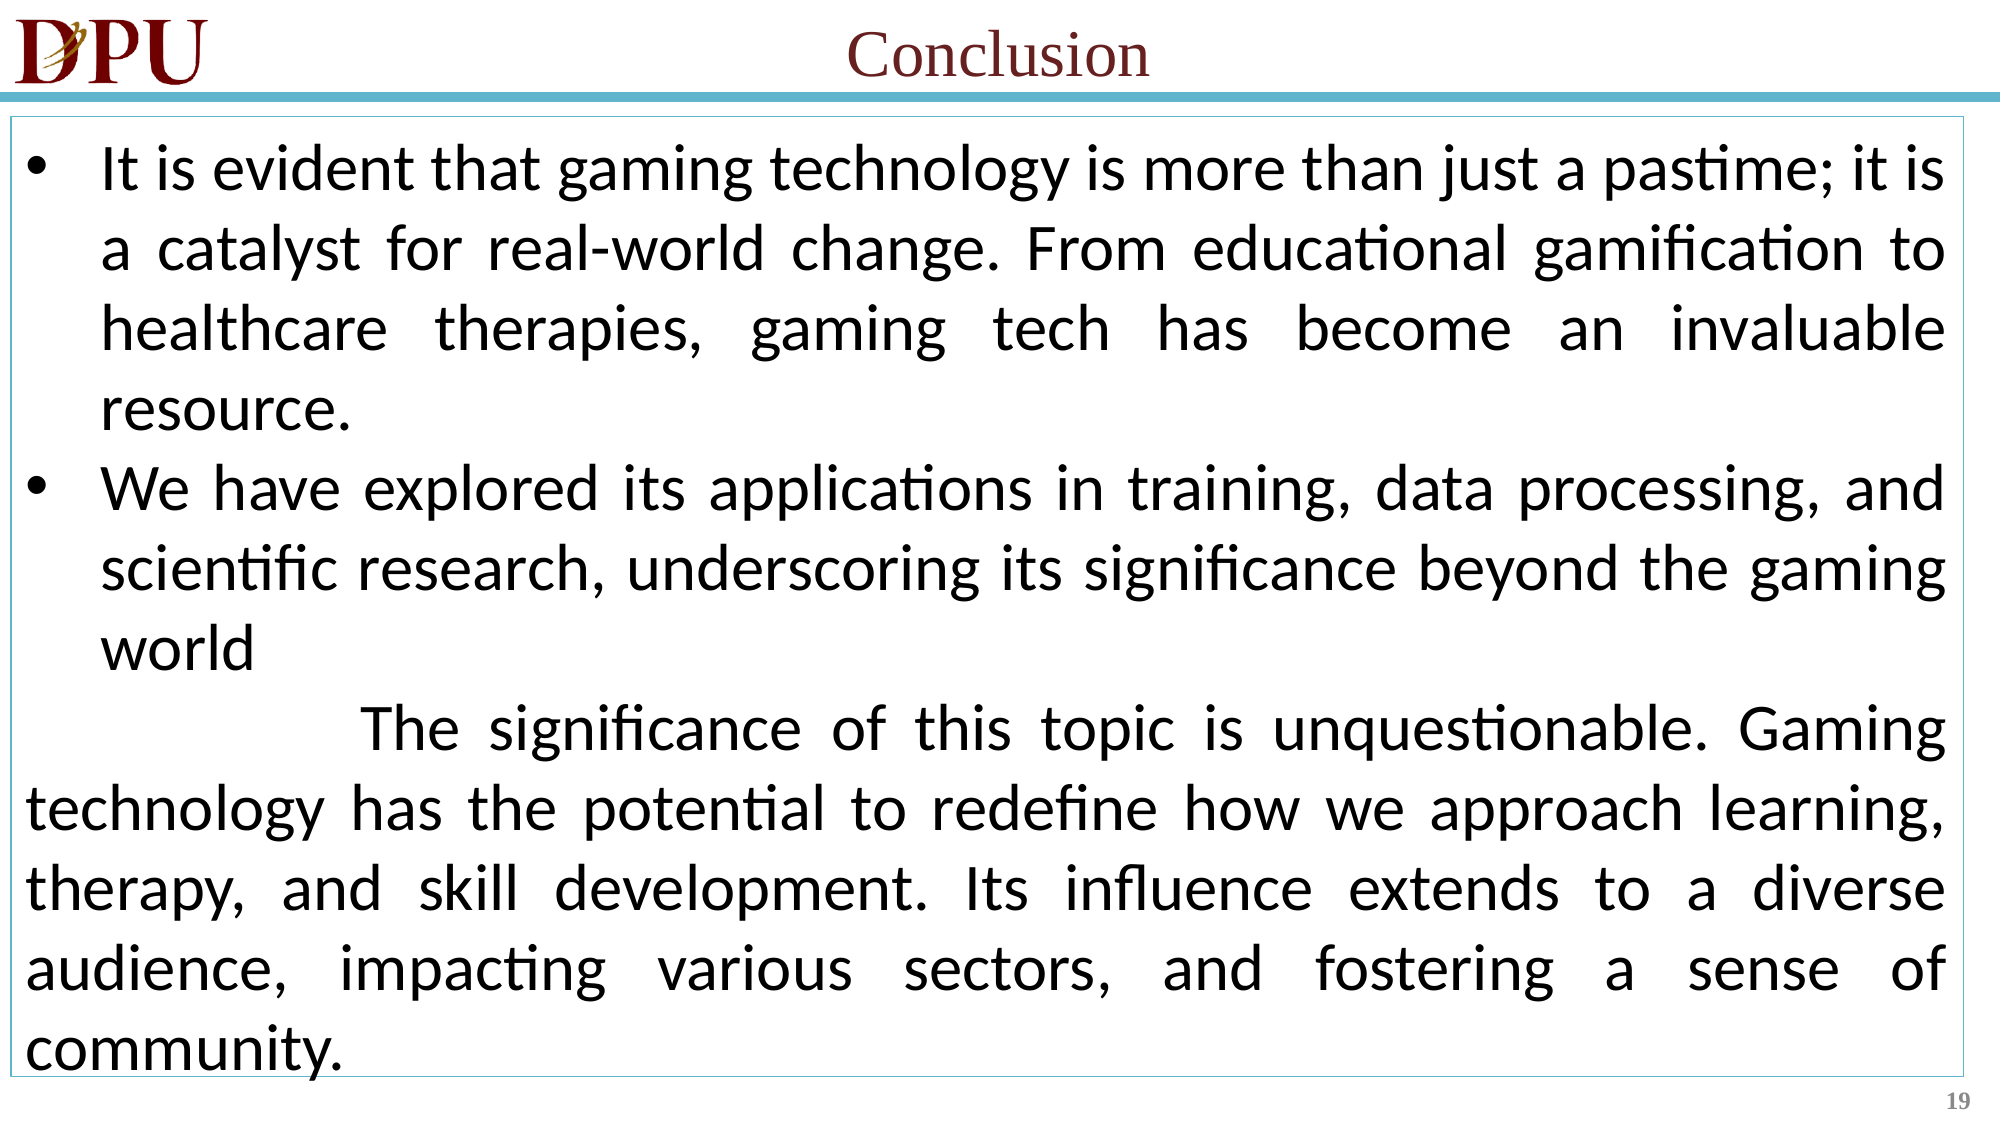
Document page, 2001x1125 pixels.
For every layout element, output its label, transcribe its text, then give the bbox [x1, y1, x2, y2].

text_box Conclusion [212, 11, 1786, 87]
picture [12, 15, 213, 88]
text_box [0, 94, 2000, 100]
slide_number 19 [1899, 1076, 1986, 1123]
list It is evident that gaming technology is more than just a pastime; it is a catalyst for real-world change. From educational gamification to healthcare therapies, gaming tech has become an invaluable resource. We have explored its applications in training, data processing, and scientific research, underscoring its significance beyond the gaming world The significance of this topic is unquestionable. Gaming technology has the potential to redefine how we approach learning, therapy, and skill development. Its influence extends to a diverse audience, impacting various sectors, and fostering a sense of community. [10, 116, 1964, 1077]
